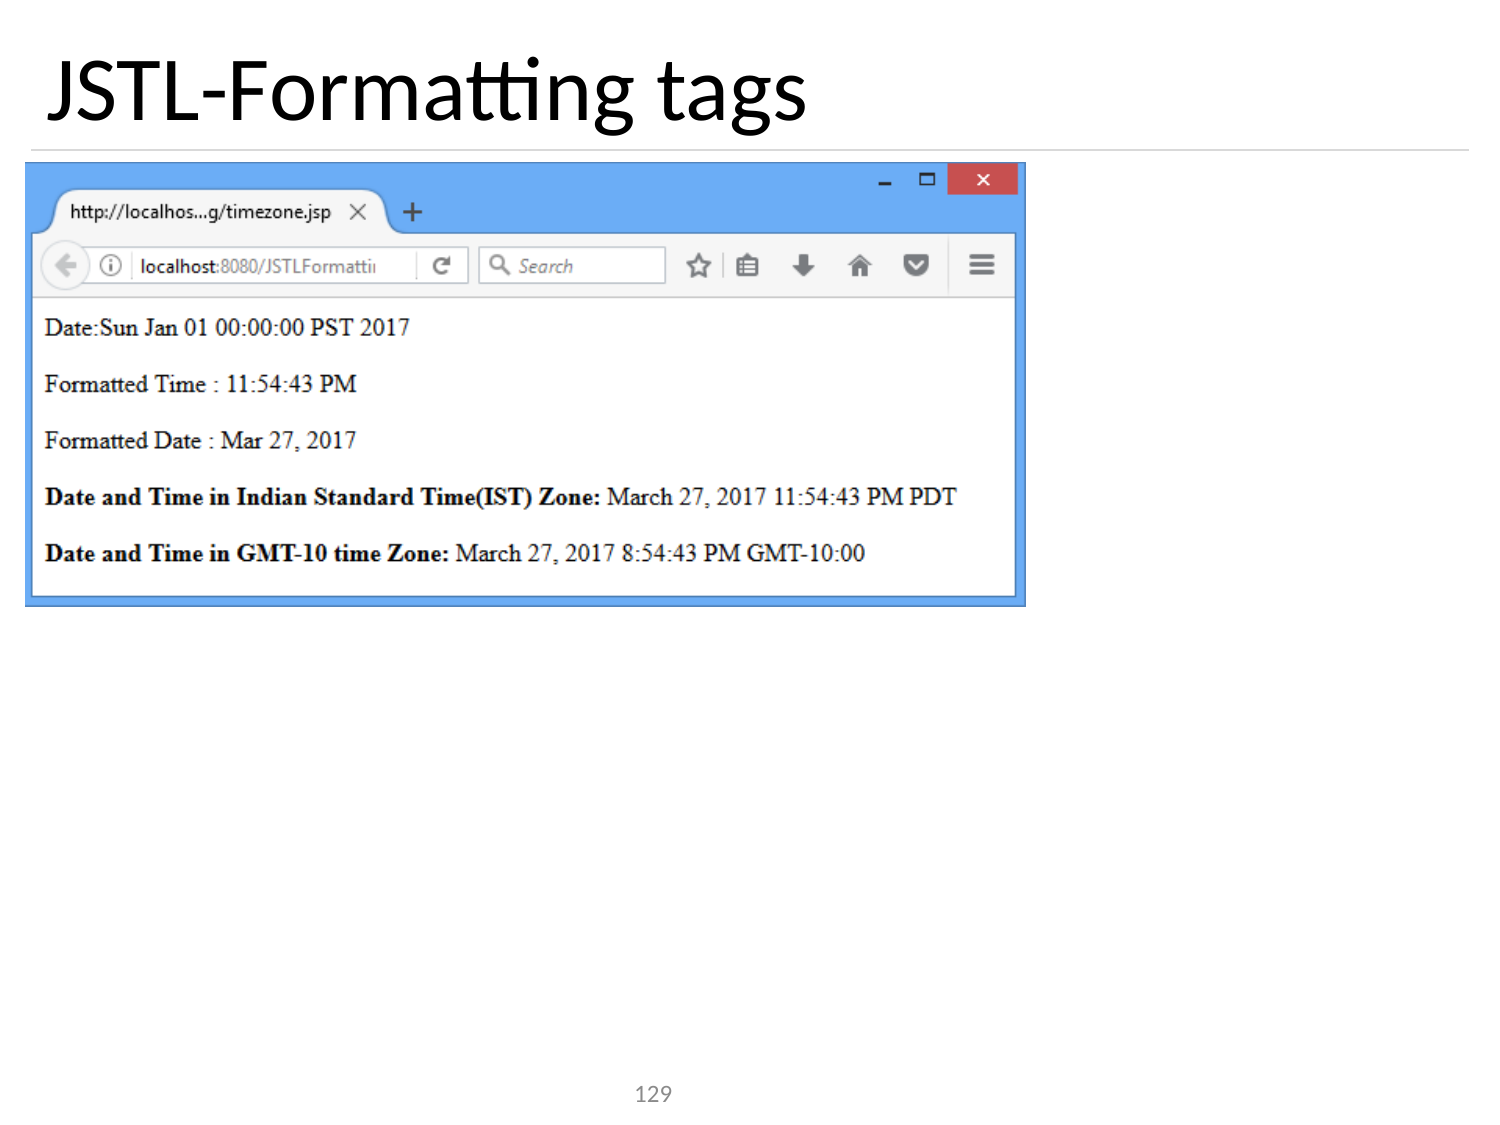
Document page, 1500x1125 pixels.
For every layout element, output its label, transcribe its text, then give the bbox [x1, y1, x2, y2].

slide_number 129 [587, 1062, 688, 1123]
picture [25, 162, 1026, 607]
title JSTL-Formatting tags [31, 17, 1469, 150]
